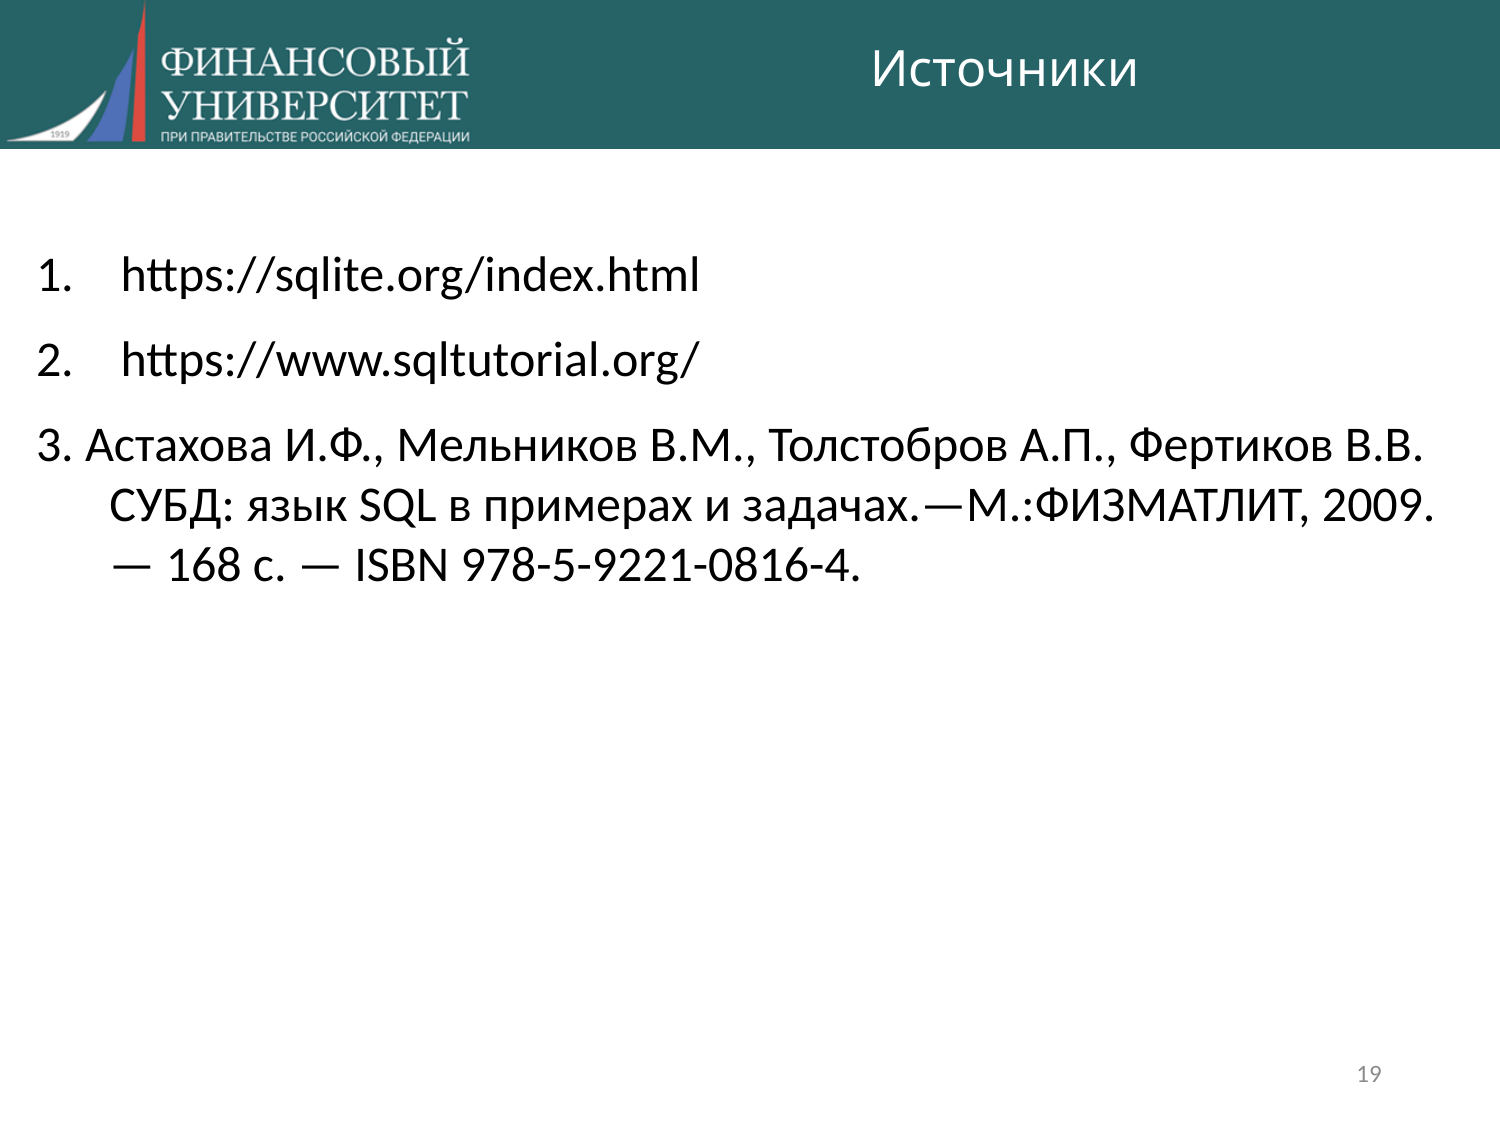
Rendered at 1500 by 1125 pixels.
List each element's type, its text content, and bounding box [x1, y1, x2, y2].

picture [0, 0, 1500, 149]
text_box https://sqlite.org/index.html https://www.sqltutorial.org/ 3. Астахова И.Ф., Мельников В.М., Толстобров А.П., Фертиков В.В. СУБД: язык SQL в примерах и задачах.—М.:ФИЗМАТЛИТ, 2009. — 168 с. — ISBN 978-5-9221-0816-4. [21, 233, 1479, 599]
title Источники [531, 20, 1479, 120]
slide_number 19 [1059, 1042, 1397, 1103]
